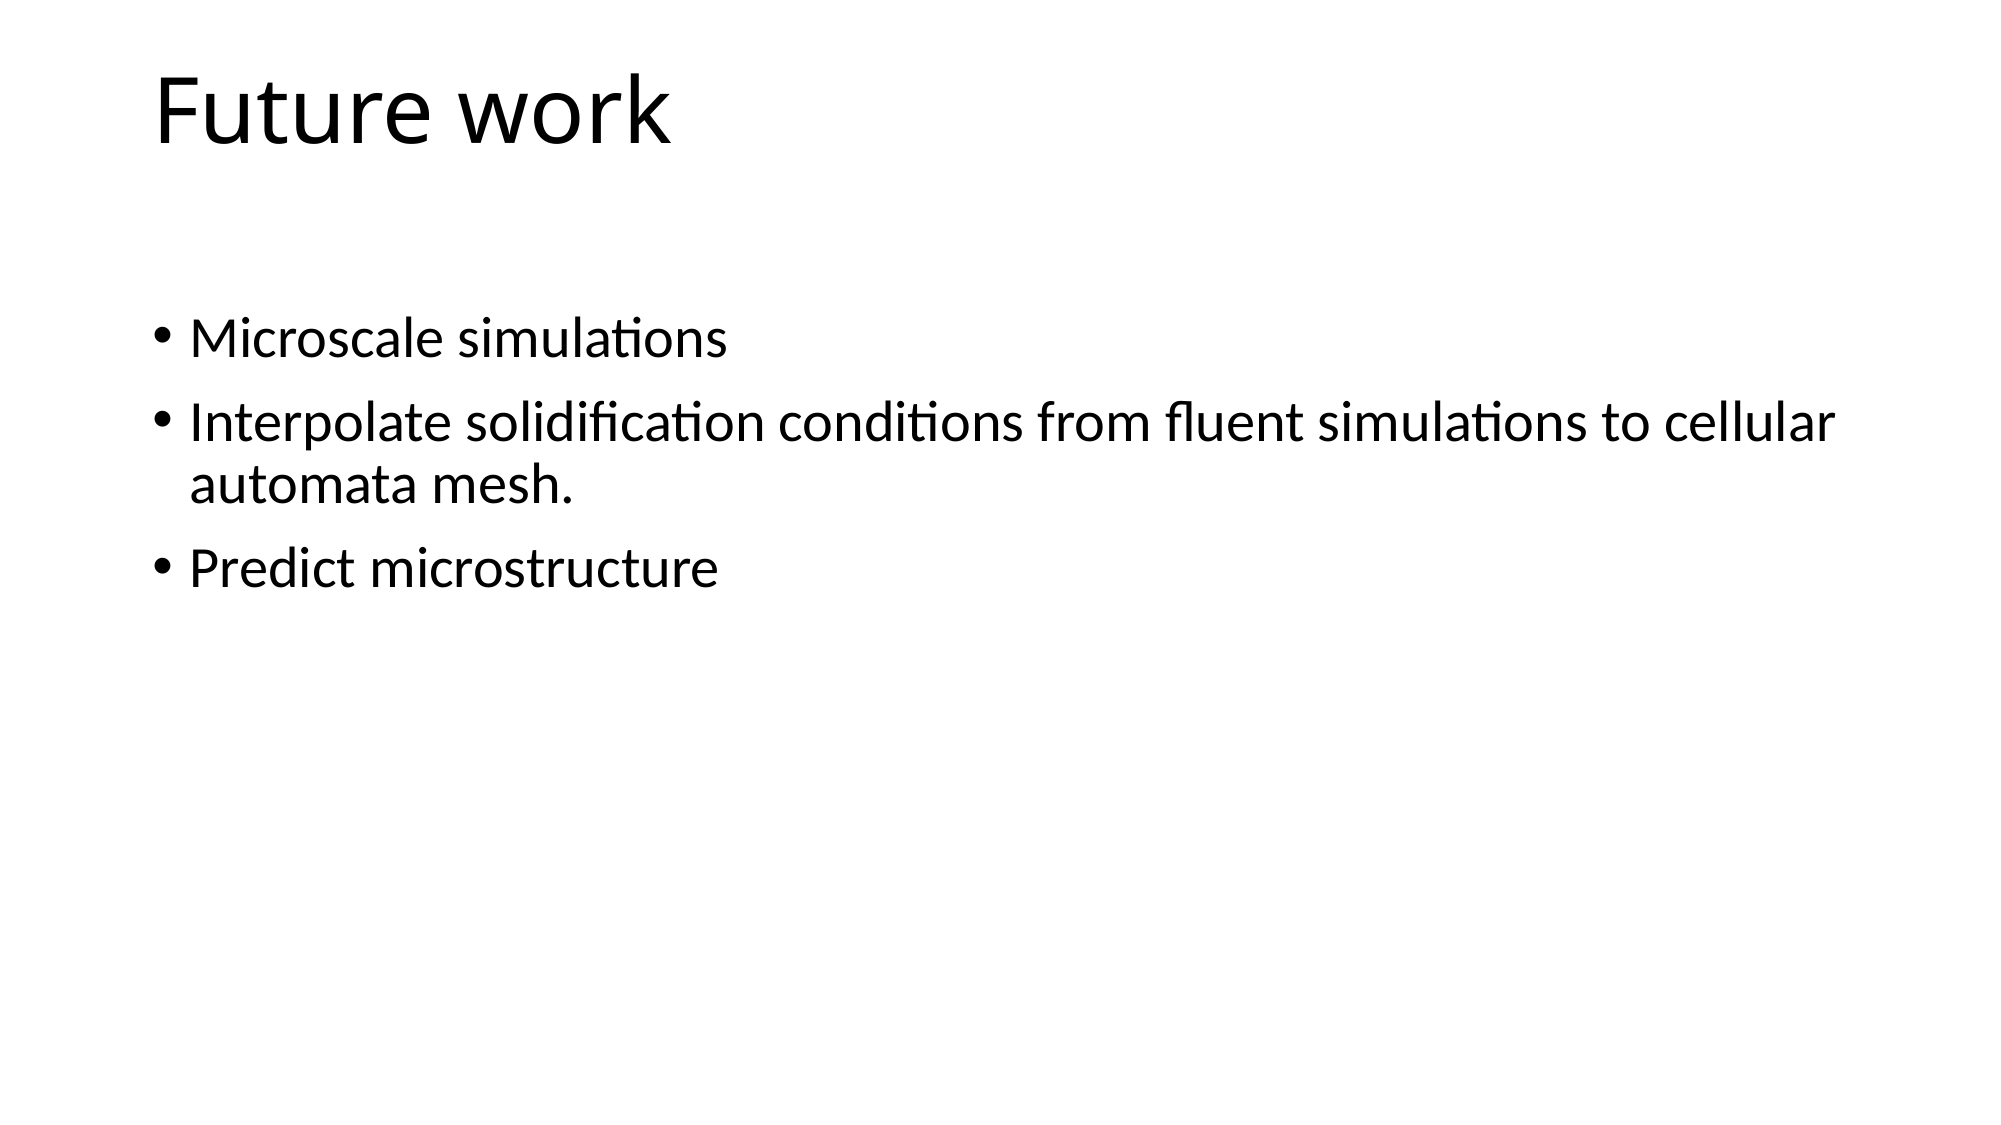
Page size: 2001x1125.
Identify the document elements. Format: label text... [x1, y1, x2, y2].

title Future work [137, 59, 1863, 278]
list Microscale simulations Interpolate solidification conditions from fluent simulations to cellular automata mesh. Predict microstructure [137, 299, 1863, 1014]
